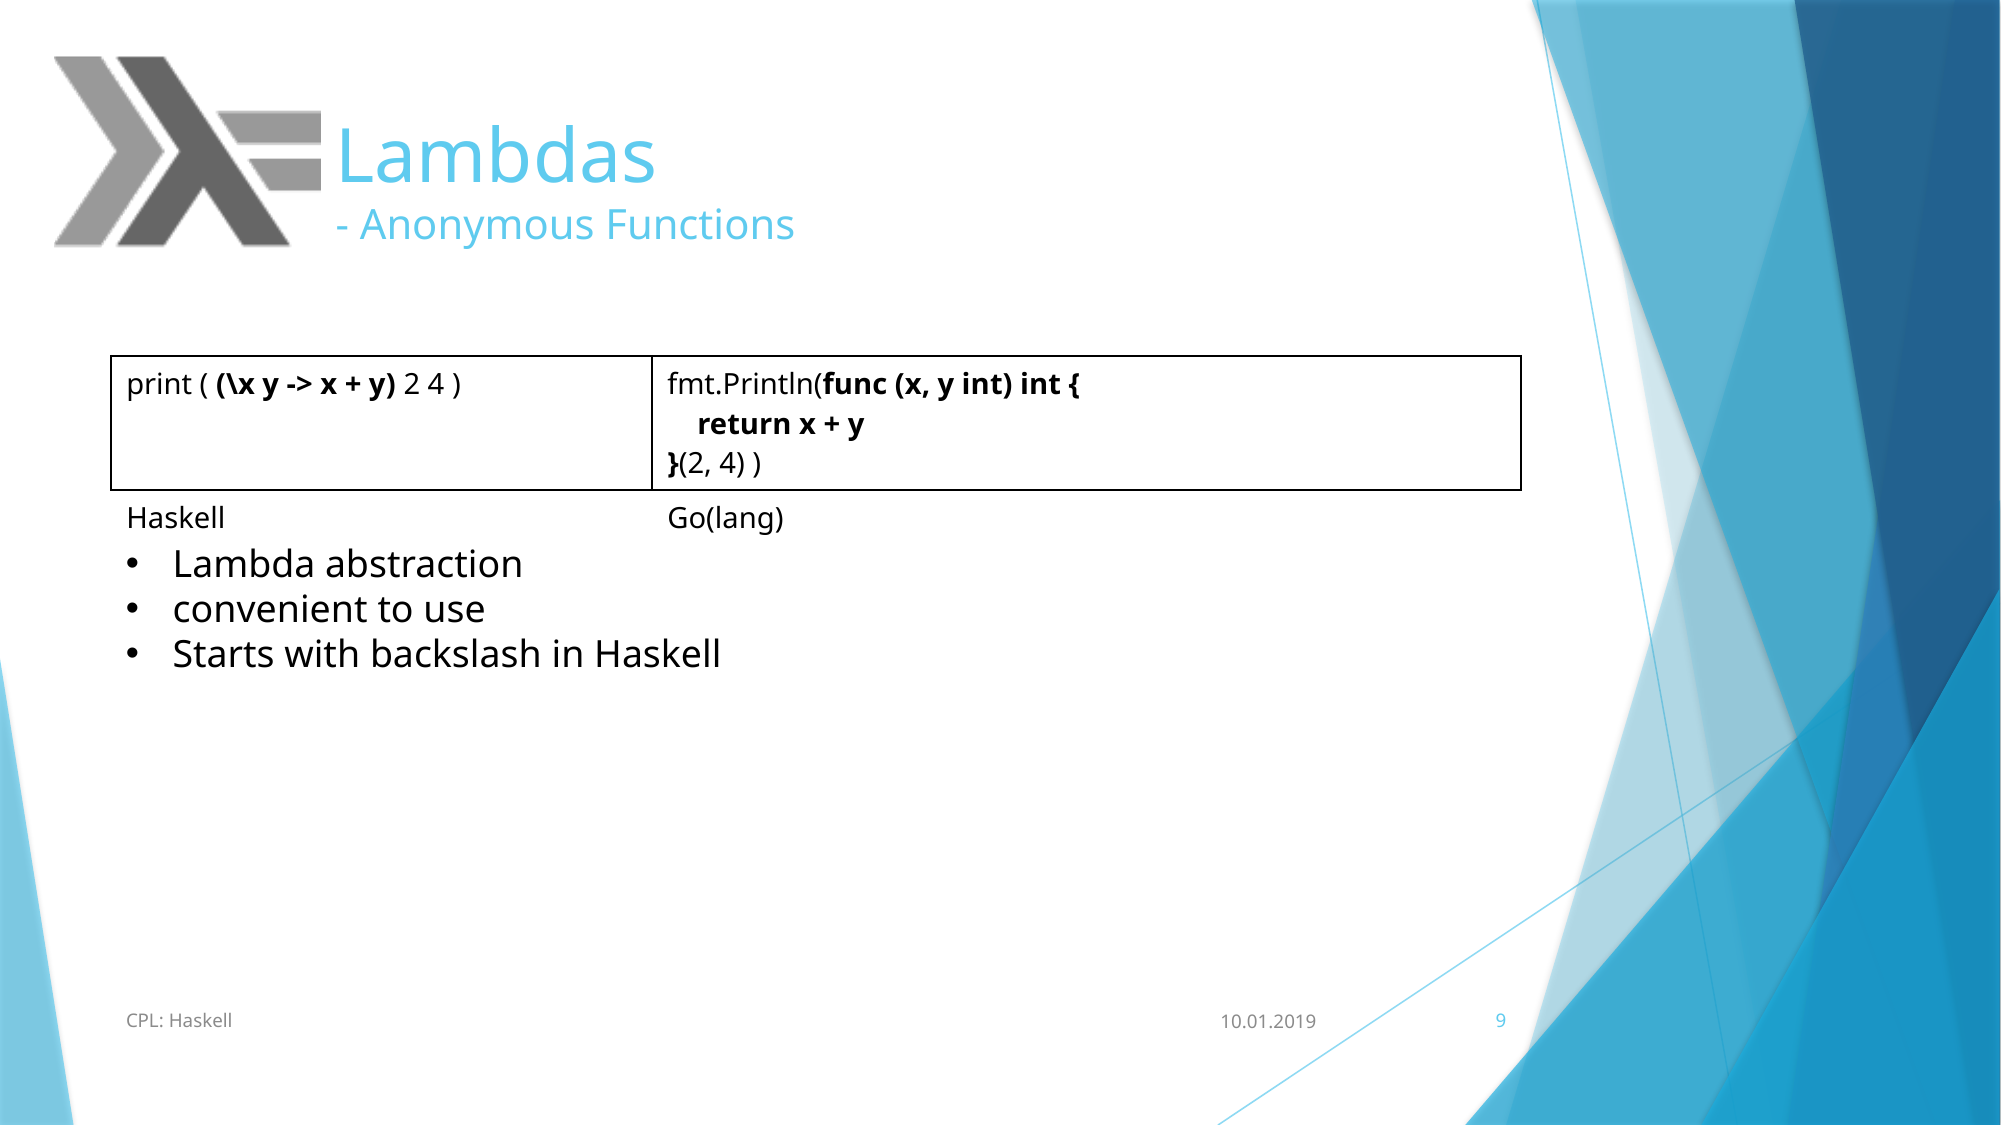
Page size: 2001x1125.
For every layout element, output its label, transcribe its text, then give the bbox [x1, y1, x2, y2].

footer CPL: Haskell [111, 991, 1145, 1051]
slide_number 9 [1409, 991, 1522, 1051]
table_cell Go(lang) [652, 491, 1521, 532]
title Lambdas - Anonymous Functions [320, 99, 1522, 317]
table_header fmt.Println(func (x, y int) int { return x + y }(2, 4) ) [653, 357, 1520, 489]
table_cell Haskell [111, 491, 652, 532]
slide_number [1181, 991, 1332, 1051]
table_header print ( (\x y -> x + y) 2 4 ) [112, 357, 651, 489]
text_box Lambda abstraction convenient to use Starts with backslash in Haskell [111, 532, 1522, 728]
picture [53, 19, 322, 288]
